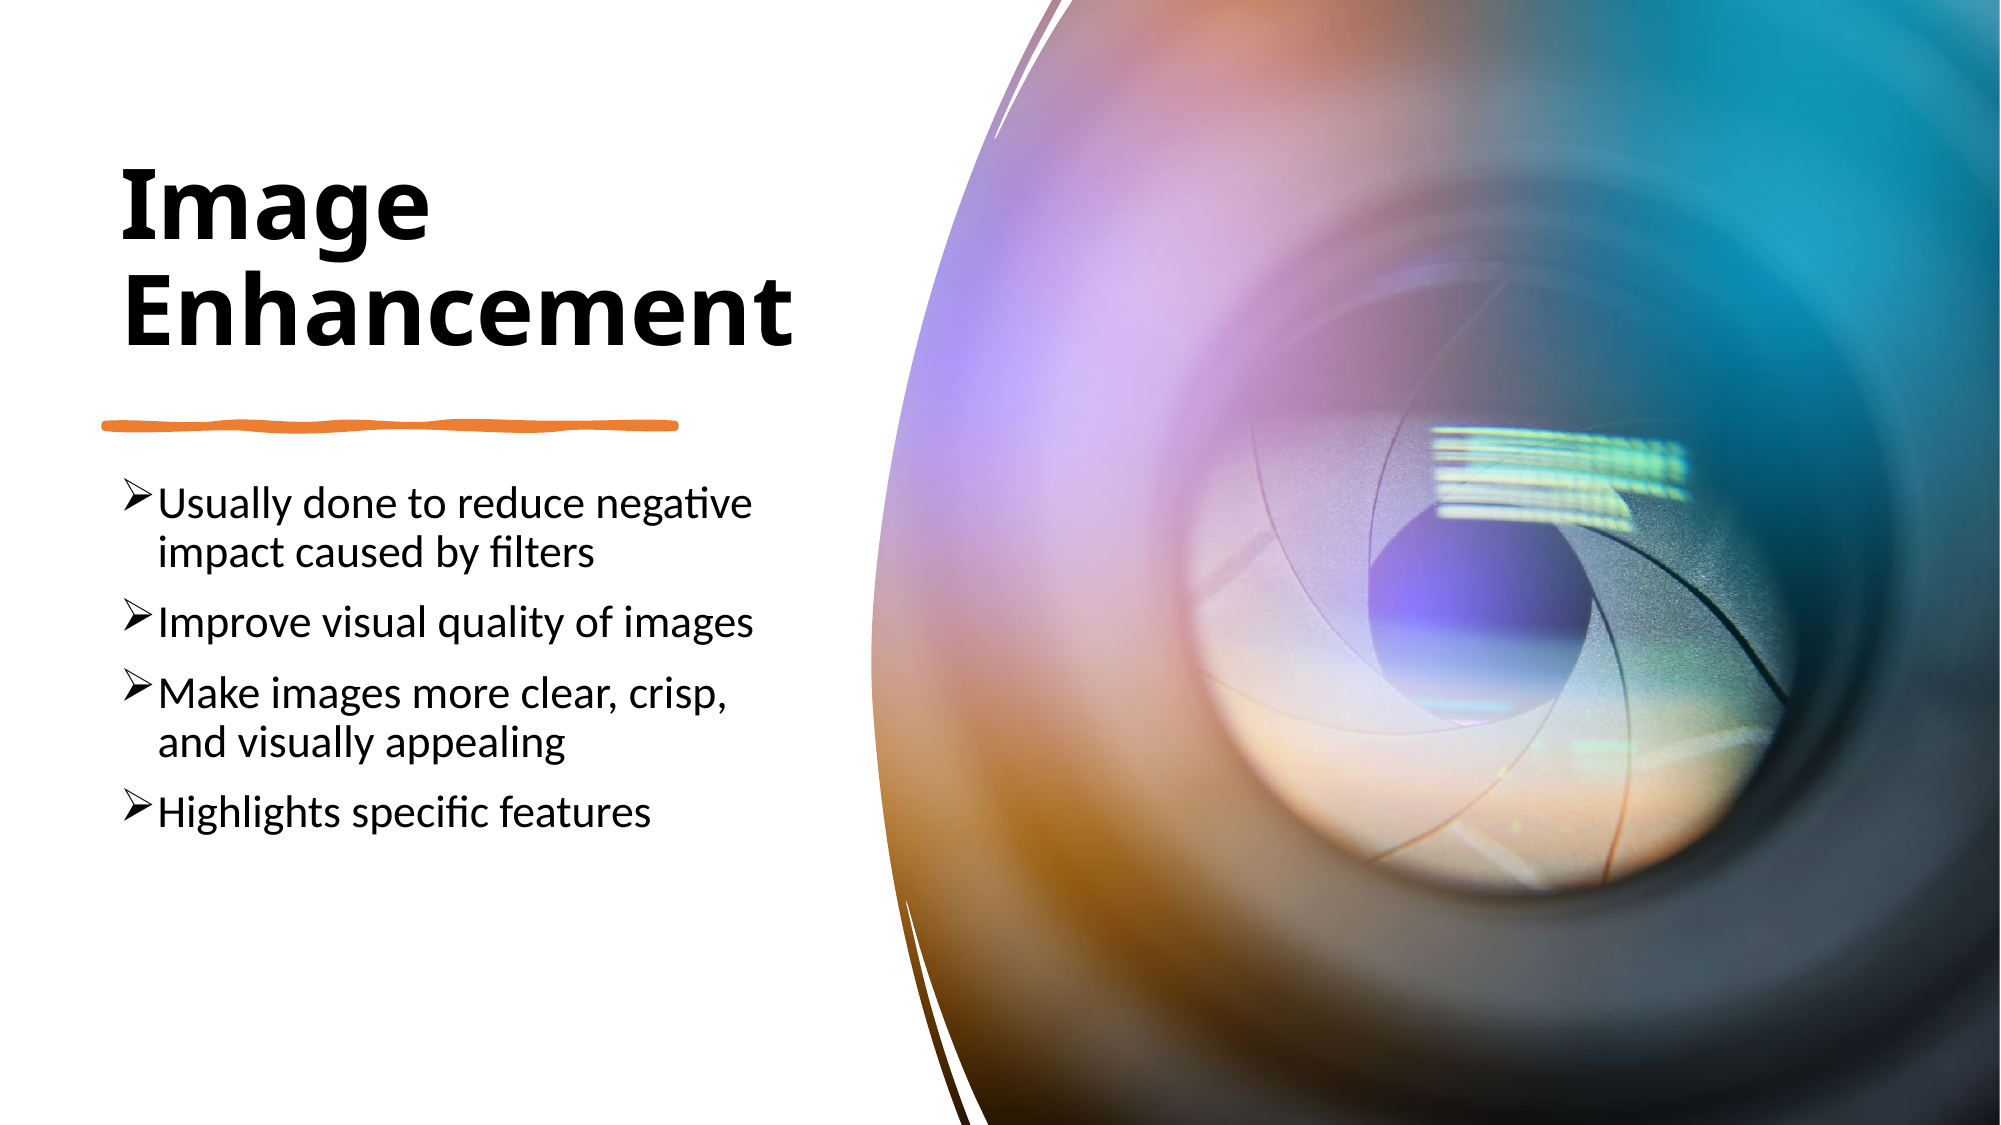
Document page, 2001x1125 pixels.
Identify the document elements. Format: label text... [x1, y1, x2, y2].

picture [871, 0, 2000, 1125]
text_box [0, 0, 871, 1125]
list Usually done to reduce negative impact caused by filters Improve visual quality of images Make images more clear, crisp, and visually appealing Highlights specific features [105, 471, 802, 1016]
text_box [103, 421, 676, 431]
title Image Enhancement [105, 53, 822, 375]
